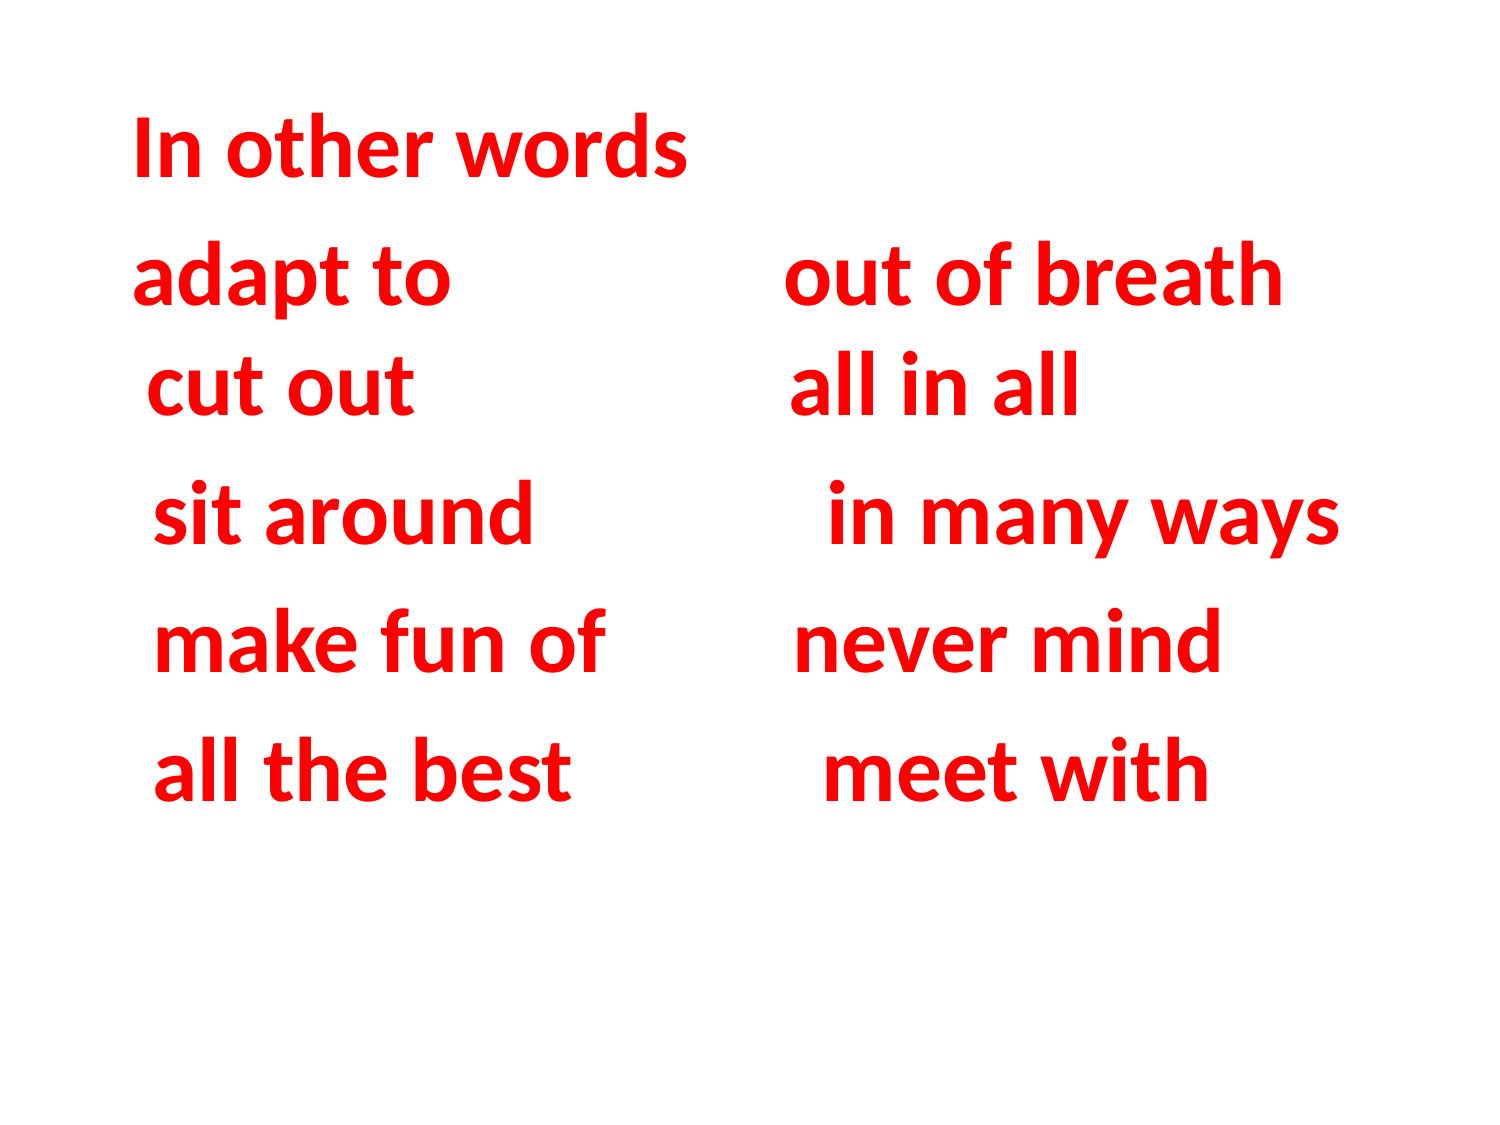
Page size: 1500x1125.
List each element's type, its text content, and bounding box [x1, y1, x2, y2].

list In other words adapt to out of breath cut out all in all sit around in many ways make fun of never mind all the best meet with [75, 78, 1425, 1005]
